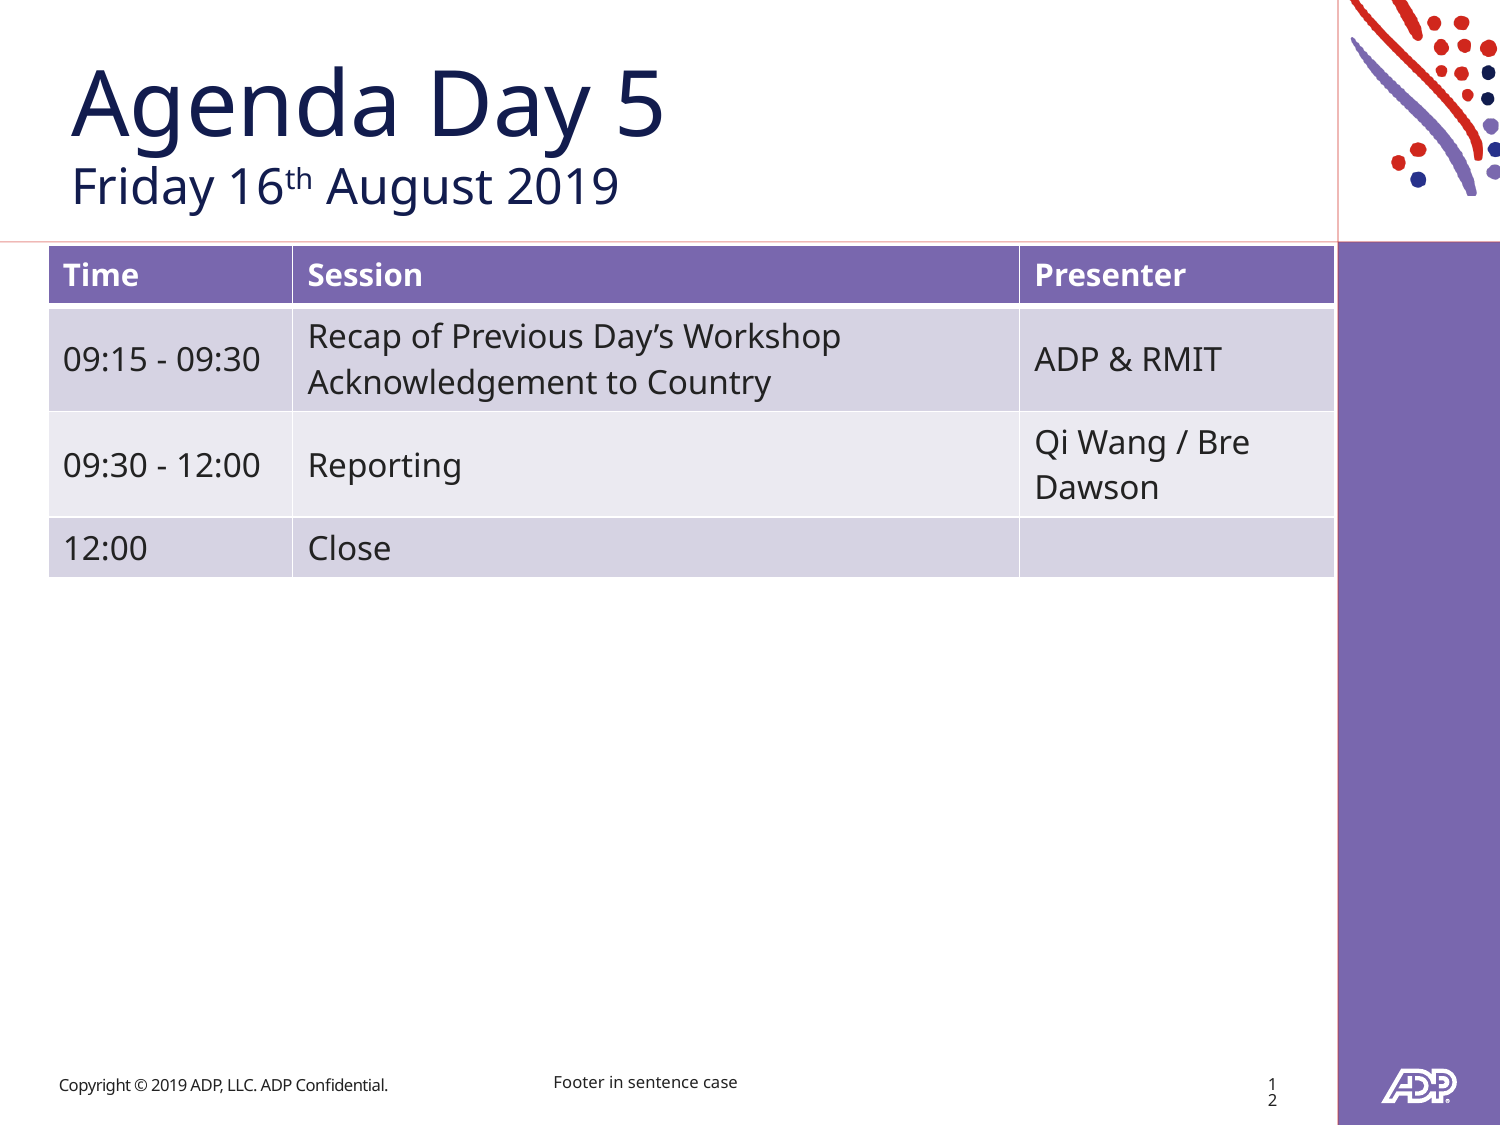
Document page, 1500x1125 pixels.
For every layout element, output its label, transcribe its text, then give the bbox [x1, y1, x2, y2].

table_cell ADP & RMIT [1020, 309, 1334, 411]
table_cell Close [293, 518, 1019, 577]
slide_number 12 [1267, 1074, 1287, 1096]
footer Footer in sentence case [553, 1074, 1194, 1096]
table_header Presenter [1020, 246, 1334, 303]
title Agenda Day 5 Friday 16th August 2019 [71, 44, 1264, 216]
table_cell Qi Wang / Bre Dawson [1020, 412, 1334, 516]
table_cell Recap of Previous Day’s Workshop Acknowledgement to Country [293, 309, 1019, 411]
table_cell [1020, 518, 1334, 577]
table_header Session [293, 246, 1019, 303]
table_cell 09:30 - 12:00 [49, 412, 292, 516]
table_cell 12:00 [49, 518, 292, 577]
table_cell Reporting [293, 412, 1019, 516]
table_header Time [49, 246, 292, 303]
table_cell 09:15 - 09:30 [49, 309, 292, 411]
